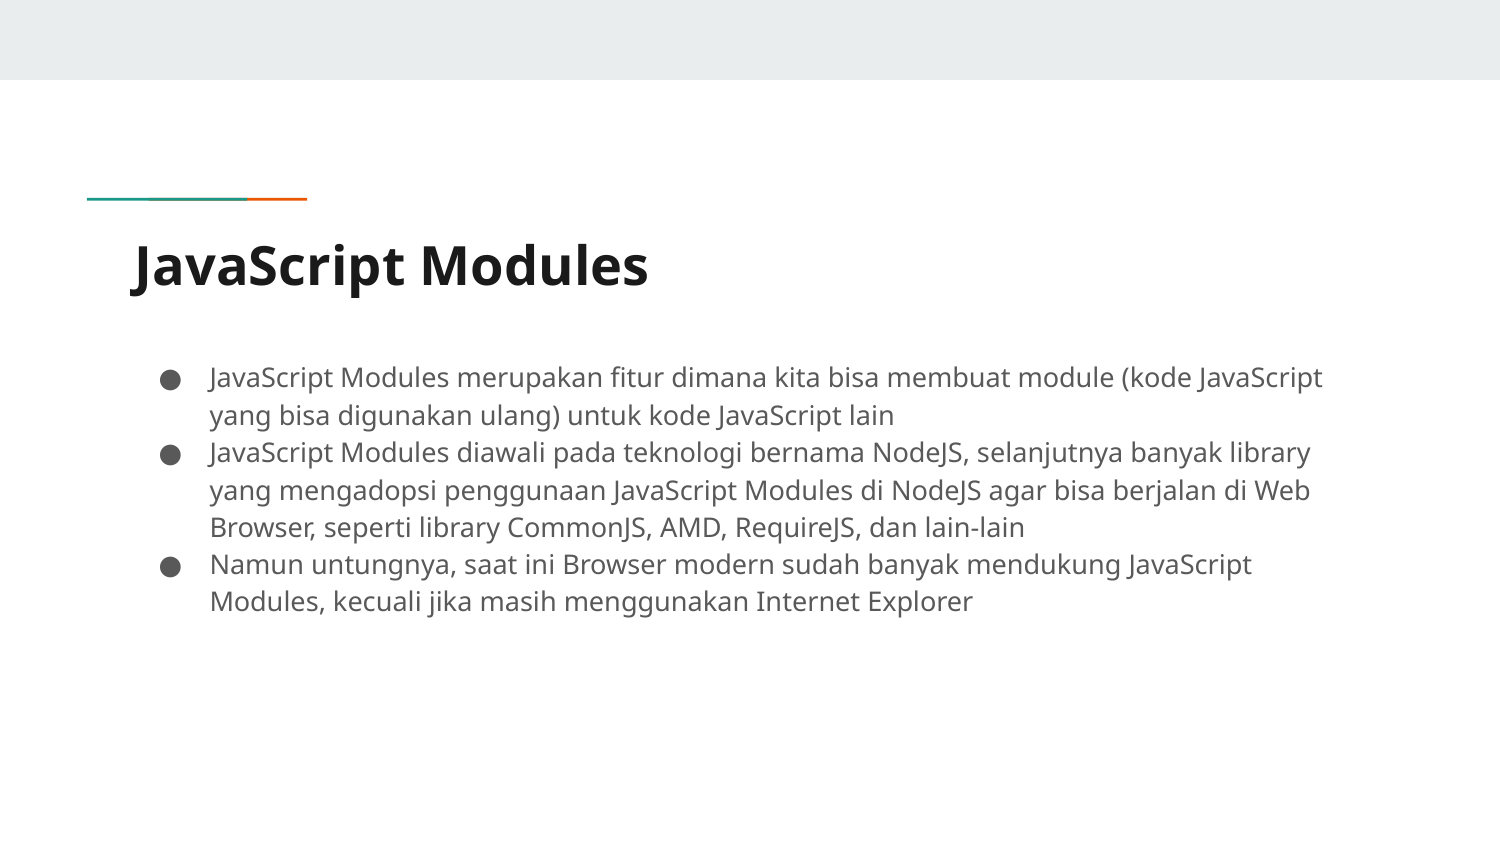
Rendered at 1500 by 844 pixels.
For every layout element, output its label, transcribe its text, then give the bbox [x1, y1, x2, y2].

title JavaScript Modules [119, 216, 1381, 305]
list JavaScript Modules merupakan fitur dimana kita bisa membuat module (kode JavaScript yang bisa digunakan ulang) untuk kode JavaScript lain JavaScript Modules diawali pada teknologi bernama NodeJS, selanjutnya banyak library yang mengadopsi penggunaan JavaScript Modules di NodeJS agar bisa berjalan di Web Browser, seperti library CommonJS, AMD, RequireJS, dan lain-lain Namun untungnya, saat ini Browser modern sudah banyak mendukung JavaScript Modules, kecuali jika masih menggunakan Internet Explorer [119, 341, 1381, 712]
